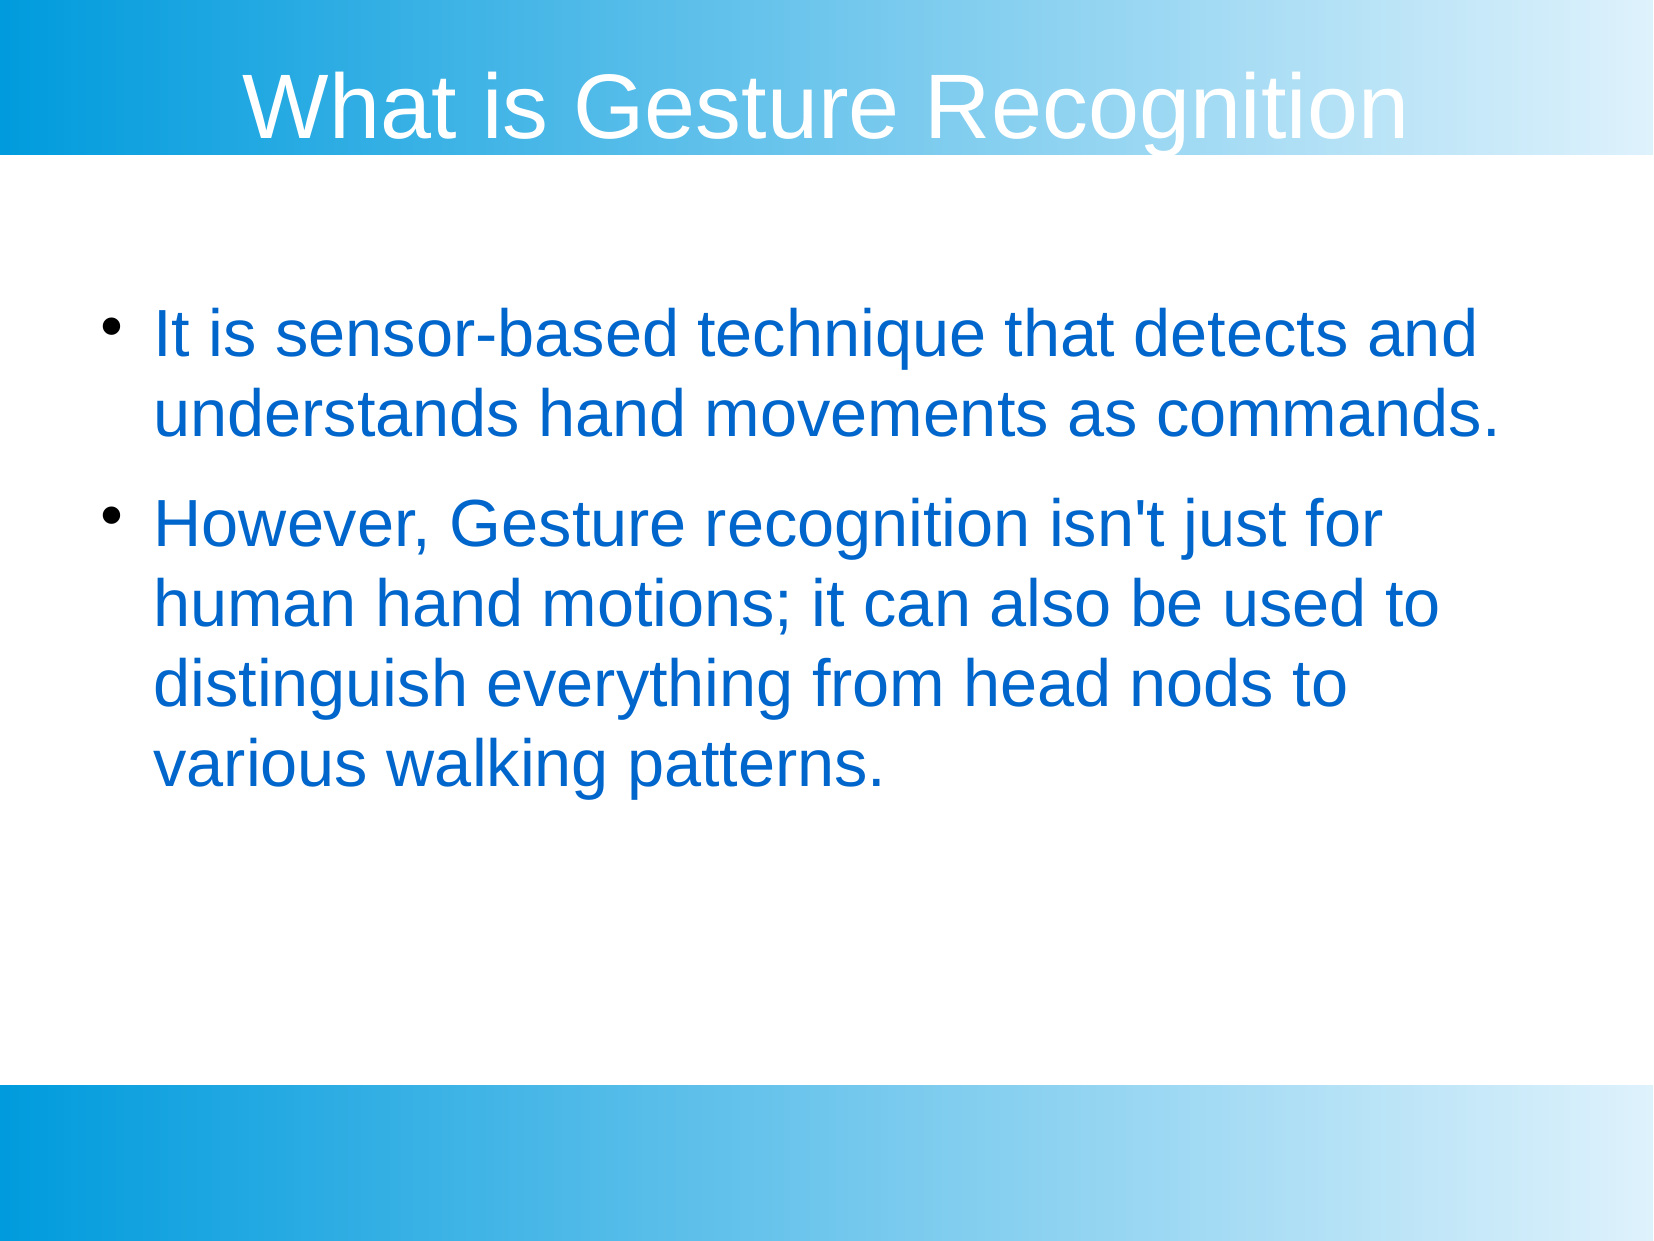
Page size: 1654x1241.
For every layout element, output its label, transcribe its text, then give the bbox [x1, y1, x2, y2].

text_box It is sensor-based technique that detects and understands hand movements as commands. However, Gesture recognition isn't just for human hand motions; it can also be used to distinguish everything from head nods to various walking patterns. [82, 290, 1571, 1010]
text_box What is Gesture Recognition [82, 49, 1571, 154]
